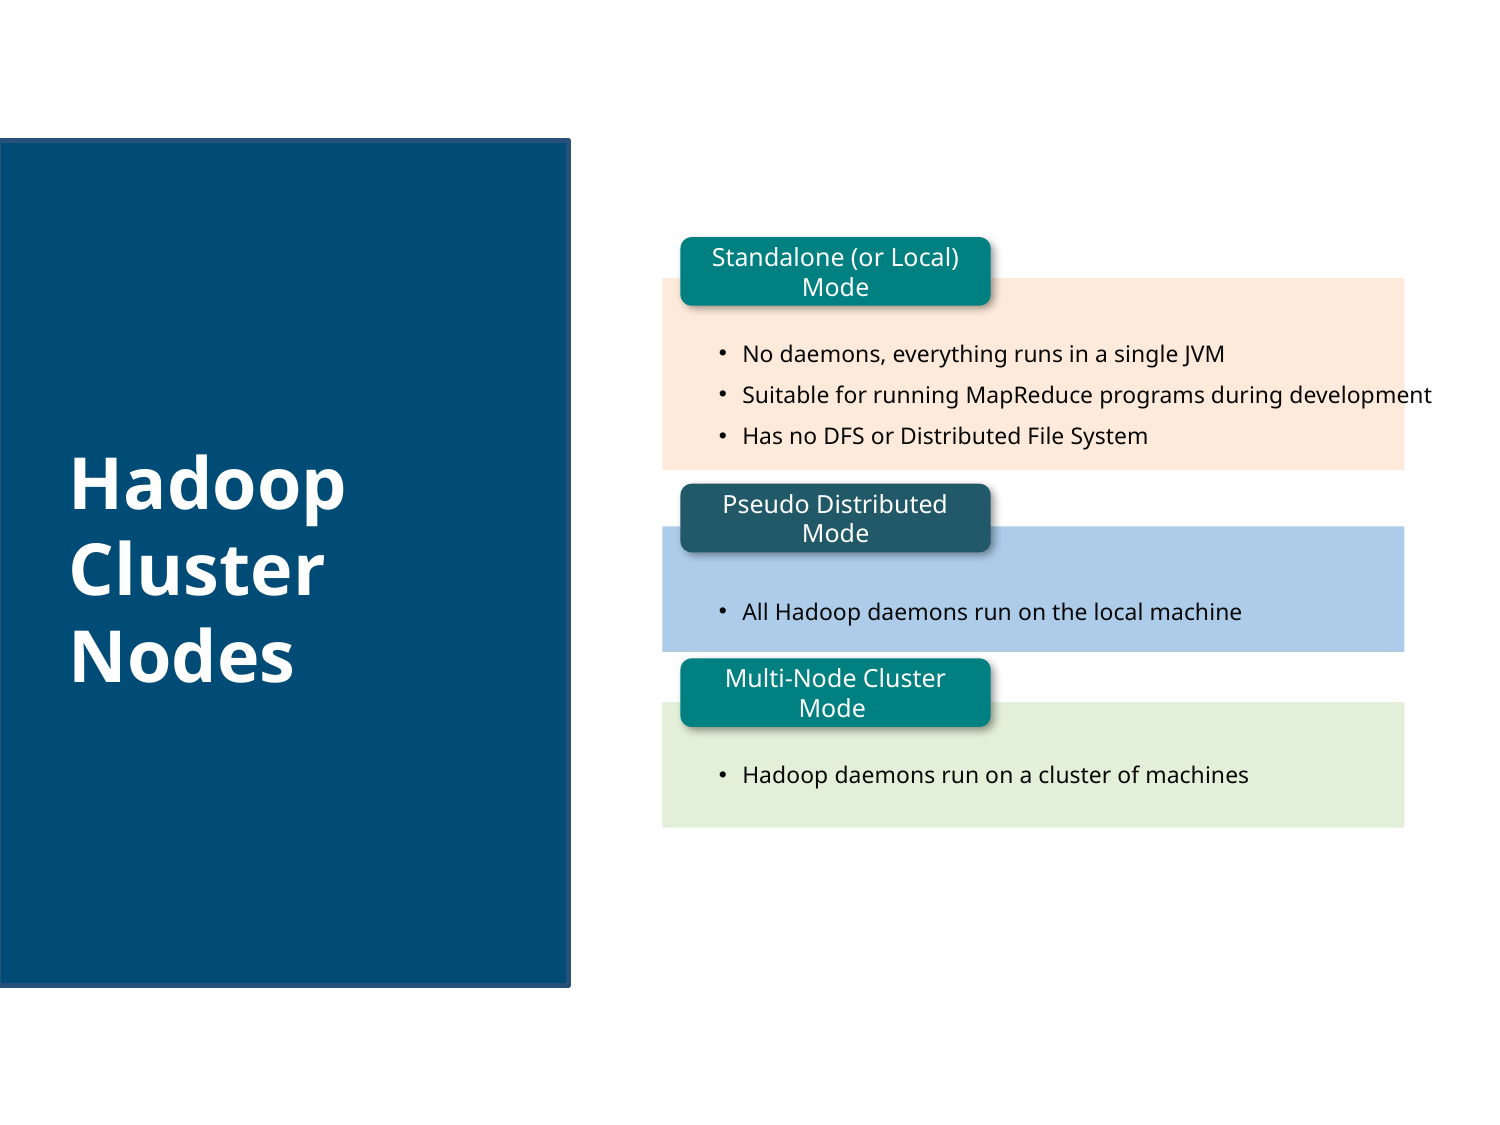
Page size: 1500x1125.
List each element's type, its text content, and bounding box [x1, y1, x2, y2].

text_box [662, 236, 1479, 828]
text_box Hadoop Cluster Nodes [54, 430, 514, 704]
text_box [0, 140, 569, 986]
